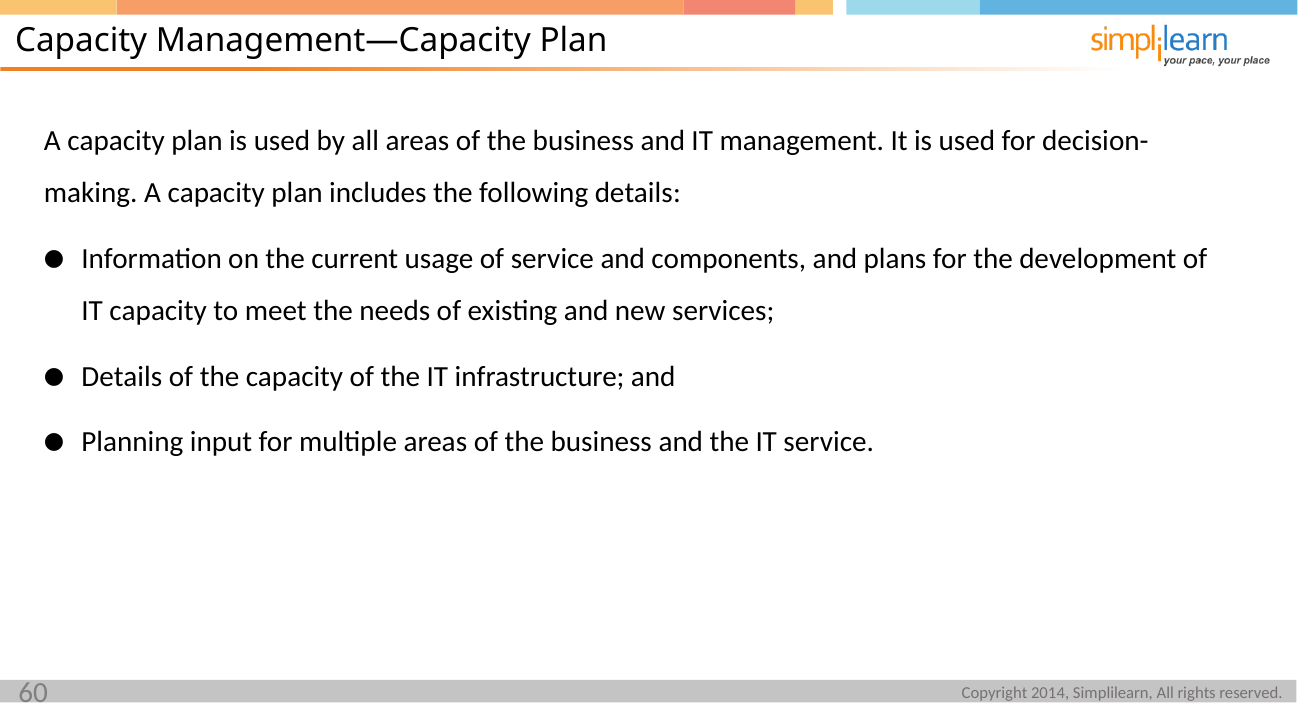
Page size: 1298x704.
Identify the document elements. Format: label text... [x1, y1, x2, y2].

list Capacity Management—Capacity Plan [0, 14, 1062, 67]
list A capacity plan is used by all areas of the business and IT management. It is used for decision-making. A capacity plan includes the following details: Information on the current usage of service and components, and plans for the development of IT capacity to meet the needs of existing and new services; Details of the capacity of the IT infrastructure; and Planning input for multiple areas of the business and the IT service. [29, 96, 1235, 656]
picture [1089, 15, 1270, 71]
slide_number 60 [3, 665, 98, 703]
